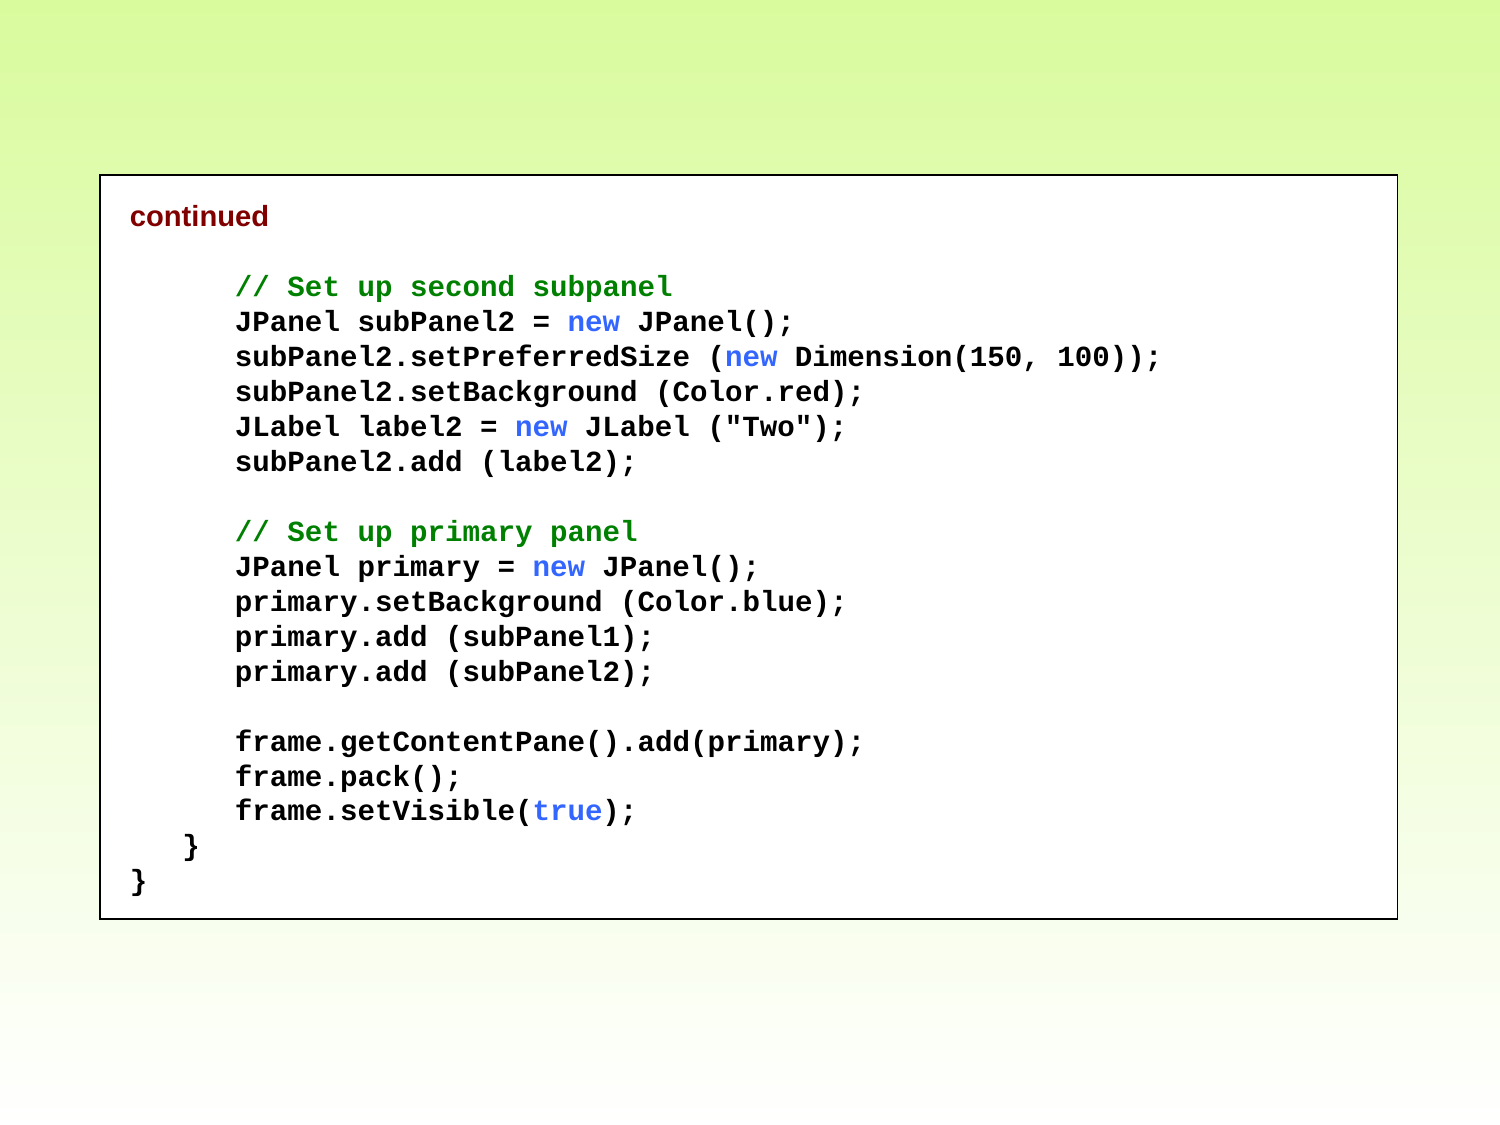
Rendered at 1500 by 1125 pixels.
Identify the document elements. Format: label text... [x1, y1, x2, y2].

text_box continued // Set up second subpanel JPanel subPanel2 = new JPanel(); subPanel2.setPreferredSize (new Dimension(150, 100)); subPanel2.setBackground (Color.red); JLabel label2 = new JLabel ("Two"); subPanel2.add (label2); // Set up primary panel JPanel primary = new JPanel(); primary.setBackground (Color.blue); primary.add (subPanel1); primary.add (subPanel2); frame.getContentPane().add(primary); frame.pack(); frame.setVisible(true); } } [99, 174, 1398, 920]
